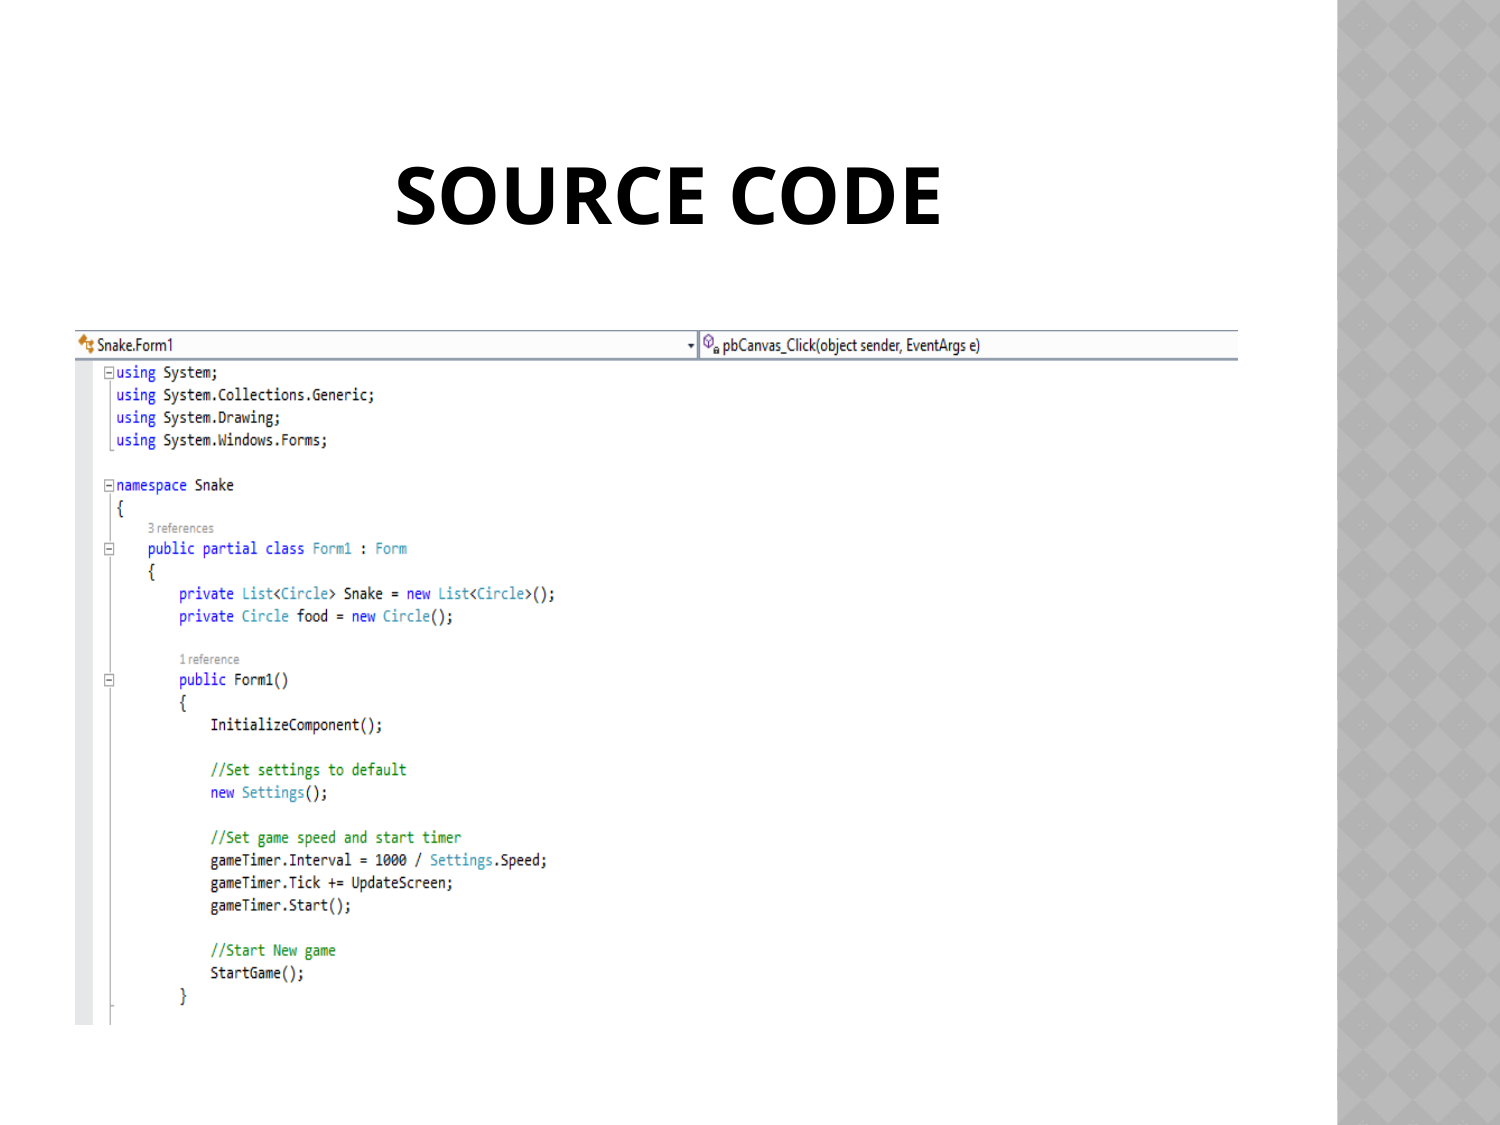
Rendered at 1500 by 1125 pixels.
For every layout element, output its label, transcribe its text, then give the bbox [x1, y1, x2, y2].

picture [74, 330, 1238, 1026]
title SOURCE CODE [75, 52, 1263, 240]
